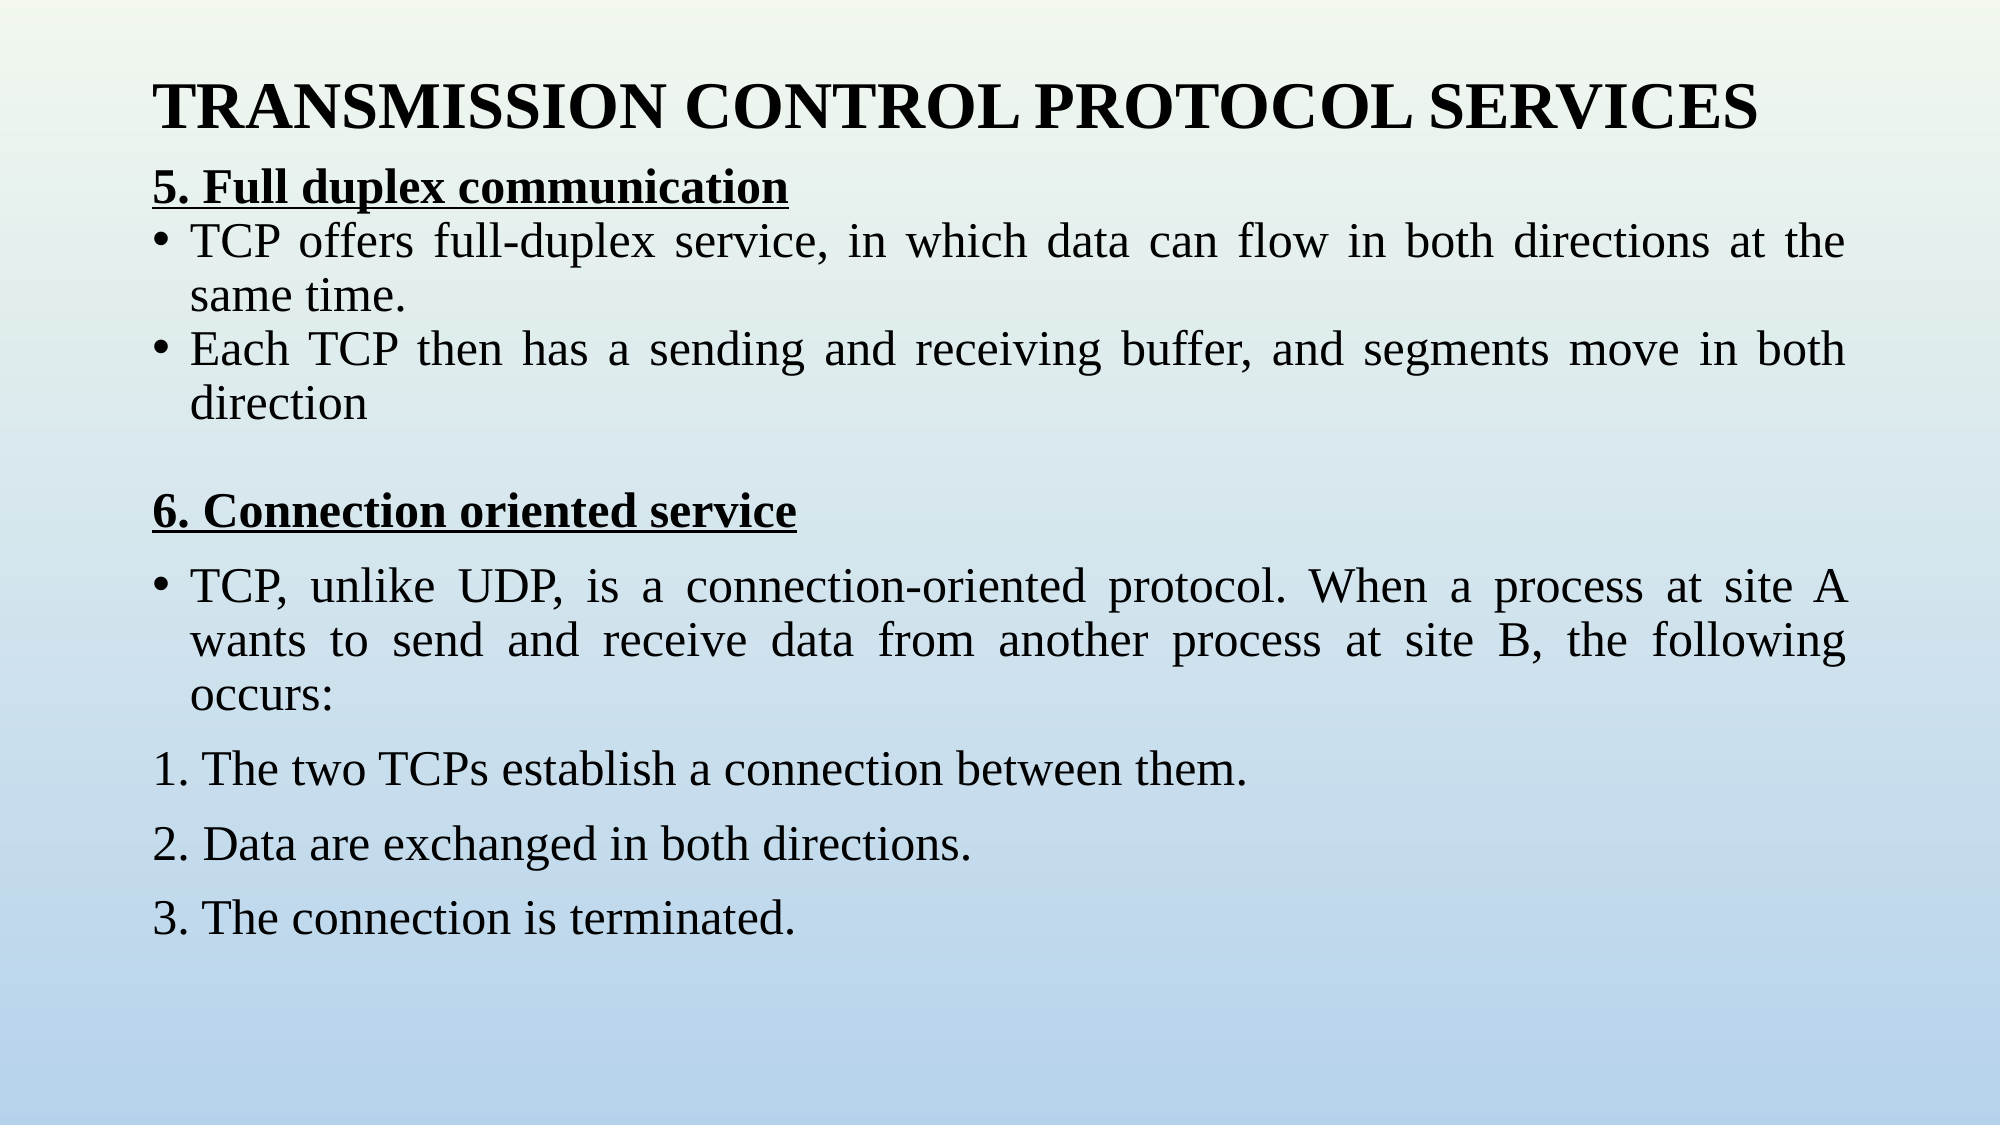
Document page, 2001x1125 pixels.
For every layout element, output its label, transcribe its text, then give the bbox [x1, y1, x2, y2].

title TRANSMISSION CONTROL PROTOCOL SERVICES [137, 59, 1863, 153]
list 5. Full duplex communication TCP offers full-duplex service, in which data can flow in both directions at the same time. Each TCP then has a sending and receiving buffer, and segments move in both direction 6. Connection oriented service TCP, unlike UDP, is a connection-oriented protocol. When a process at site A wants to send and receive data from another process at site B, the following occurs: 1. The two TCPs establish a connection between them. 2. Data are exchanged in both directions. 3. The connection is terminated. [137, 153, 1863, 1014]
